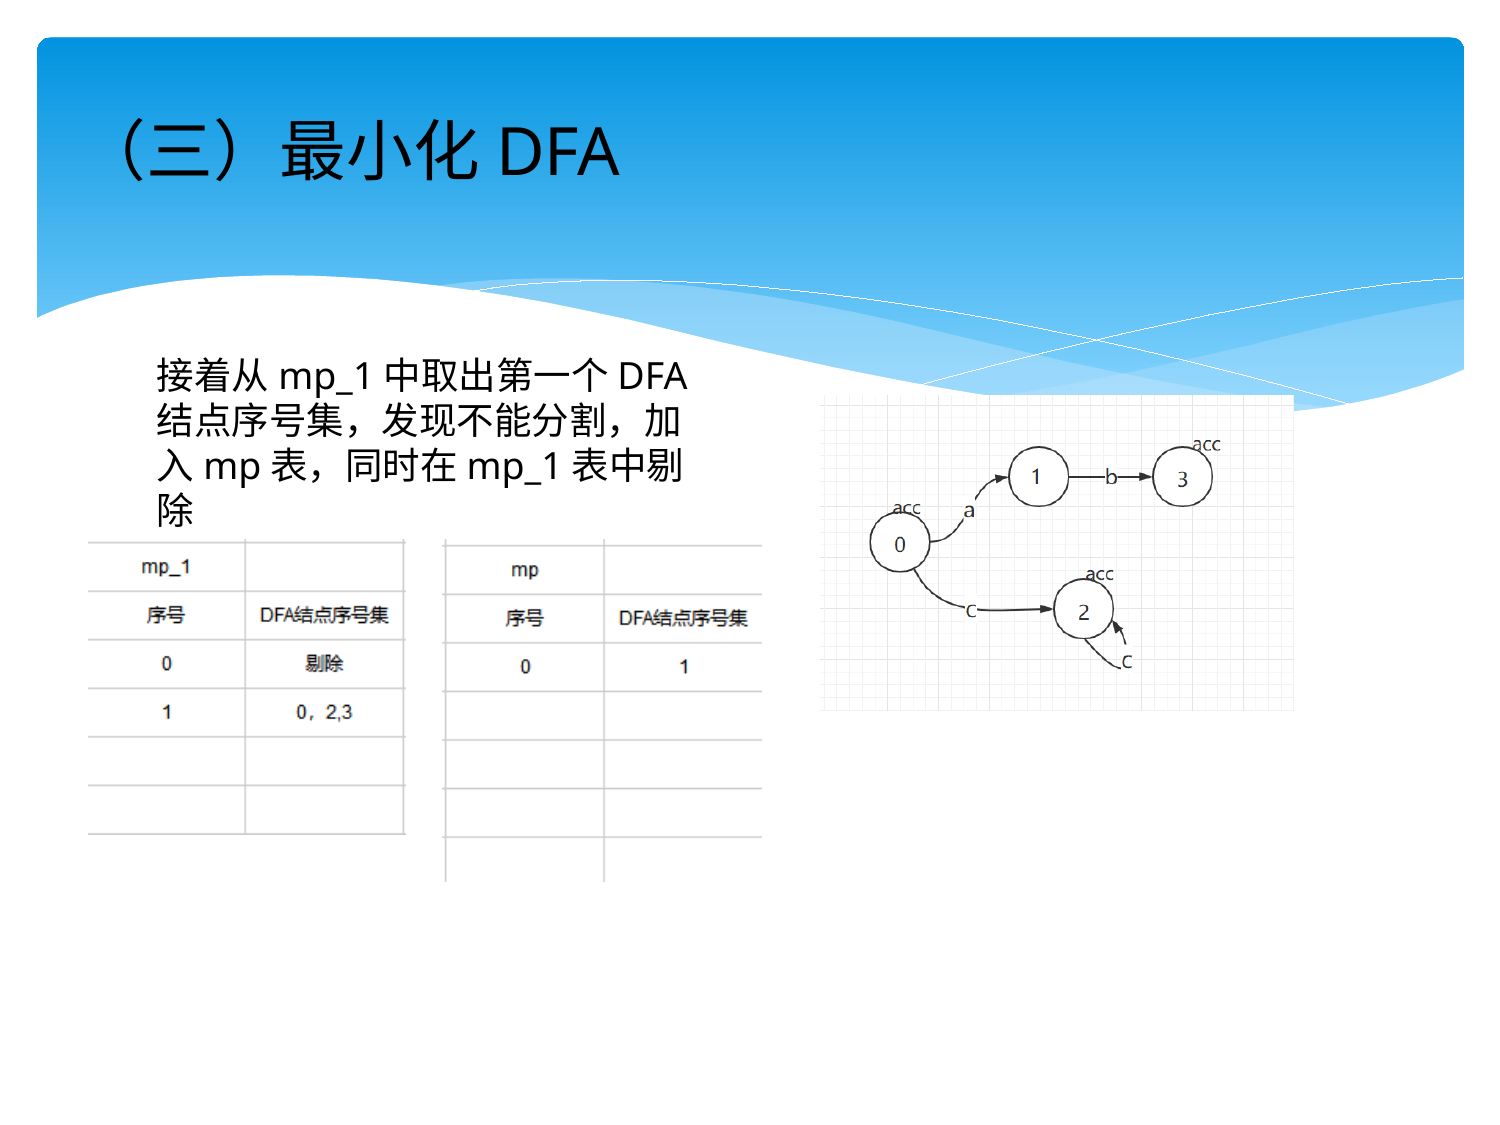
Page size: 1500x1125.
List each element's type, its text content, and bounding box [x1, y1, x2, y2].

picture [442, 538, 762, 882]
text_box [88, 314, 1376, 375]
text_box 接着从mp_1中取出第一个DFA结点序号集，发现不能分割，加入mp表，同时在mp_1表中剔除 [142, 344, 727, 540]
text_box （三）最小化DFA [64, 101, 857, 197]
picture [88, 538, 406, 835]
picture [820, 395, 1295, 711]
